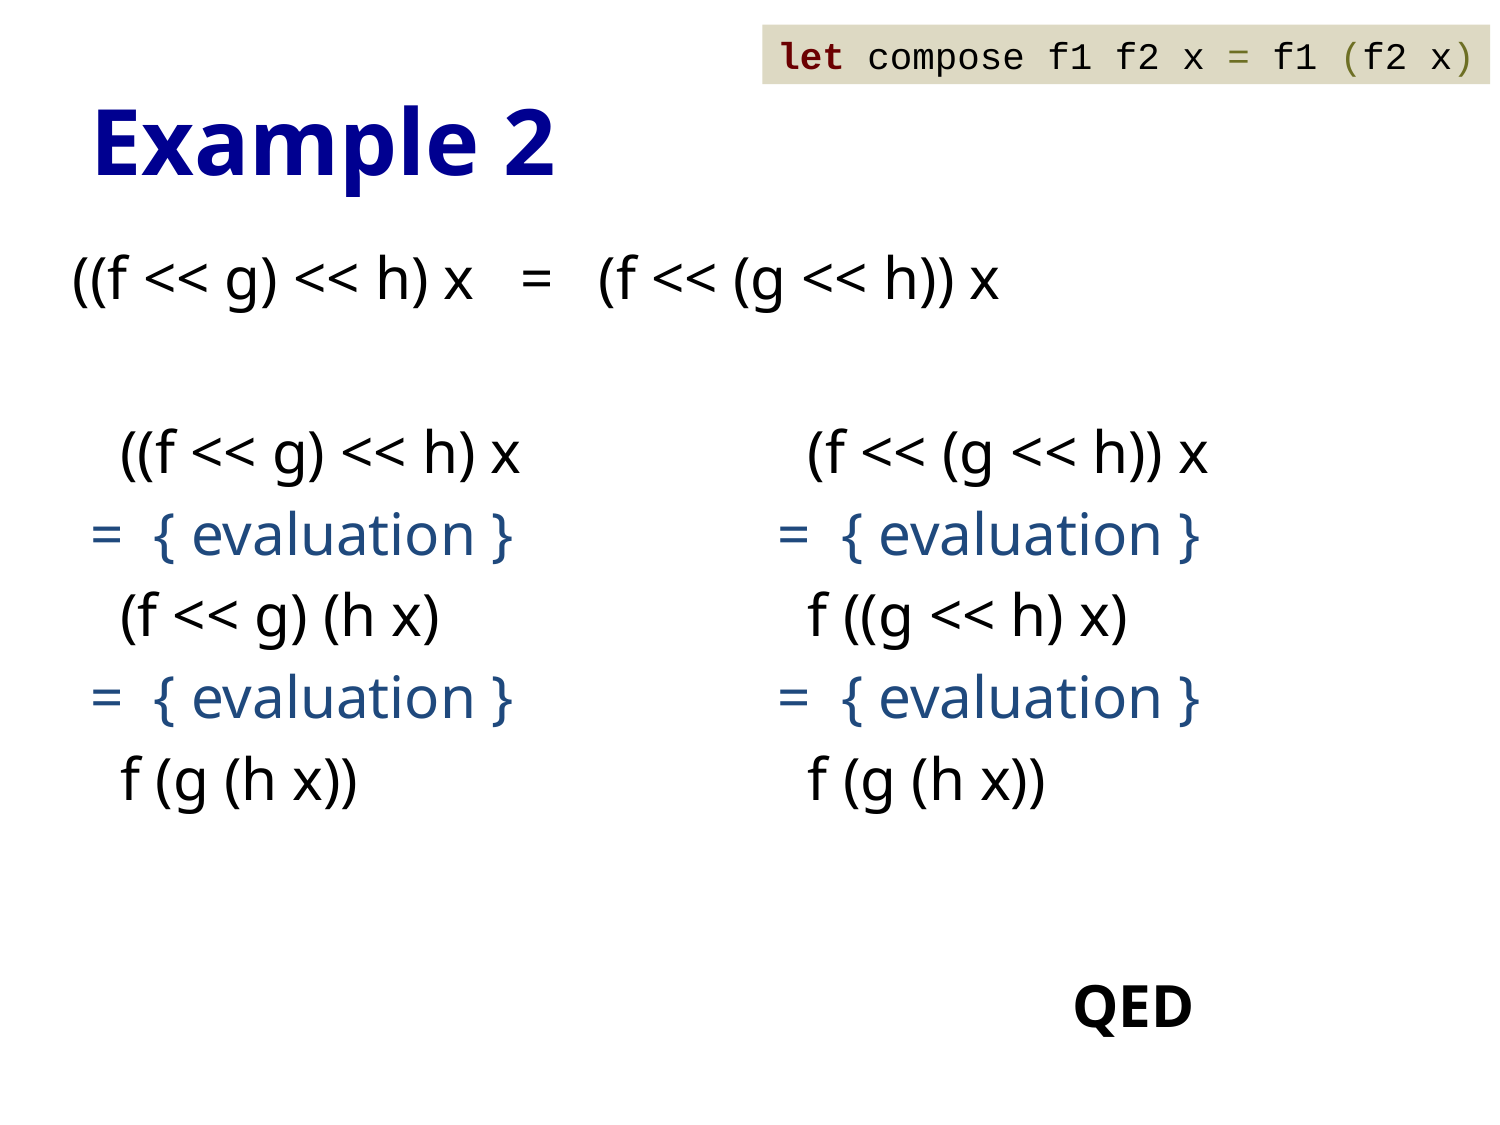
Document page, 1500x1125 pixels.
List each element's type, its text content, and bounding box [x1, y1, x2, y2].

text_box QED [1057, 962, 1210, 1047]
title Example 2 [75, 45, 1425, 233]
list ((f << g) << h) x = { evaluation } (f << g) (h x) = { evaluation } f (g (h x)) [75, 407, 738, 1005]
text_box let compose f1 f2 x = f1 (f2 x) [762, 24, 1491, 85]
list (f << (g << h)) x = { evaluation } f ((g << h) x) = { evaluation } f (g (h x)) [762, 407, 1425, 1005]
text_box ((f << g) << h) x = (f << (g << h)) x [58, 234, 1016, 320]
